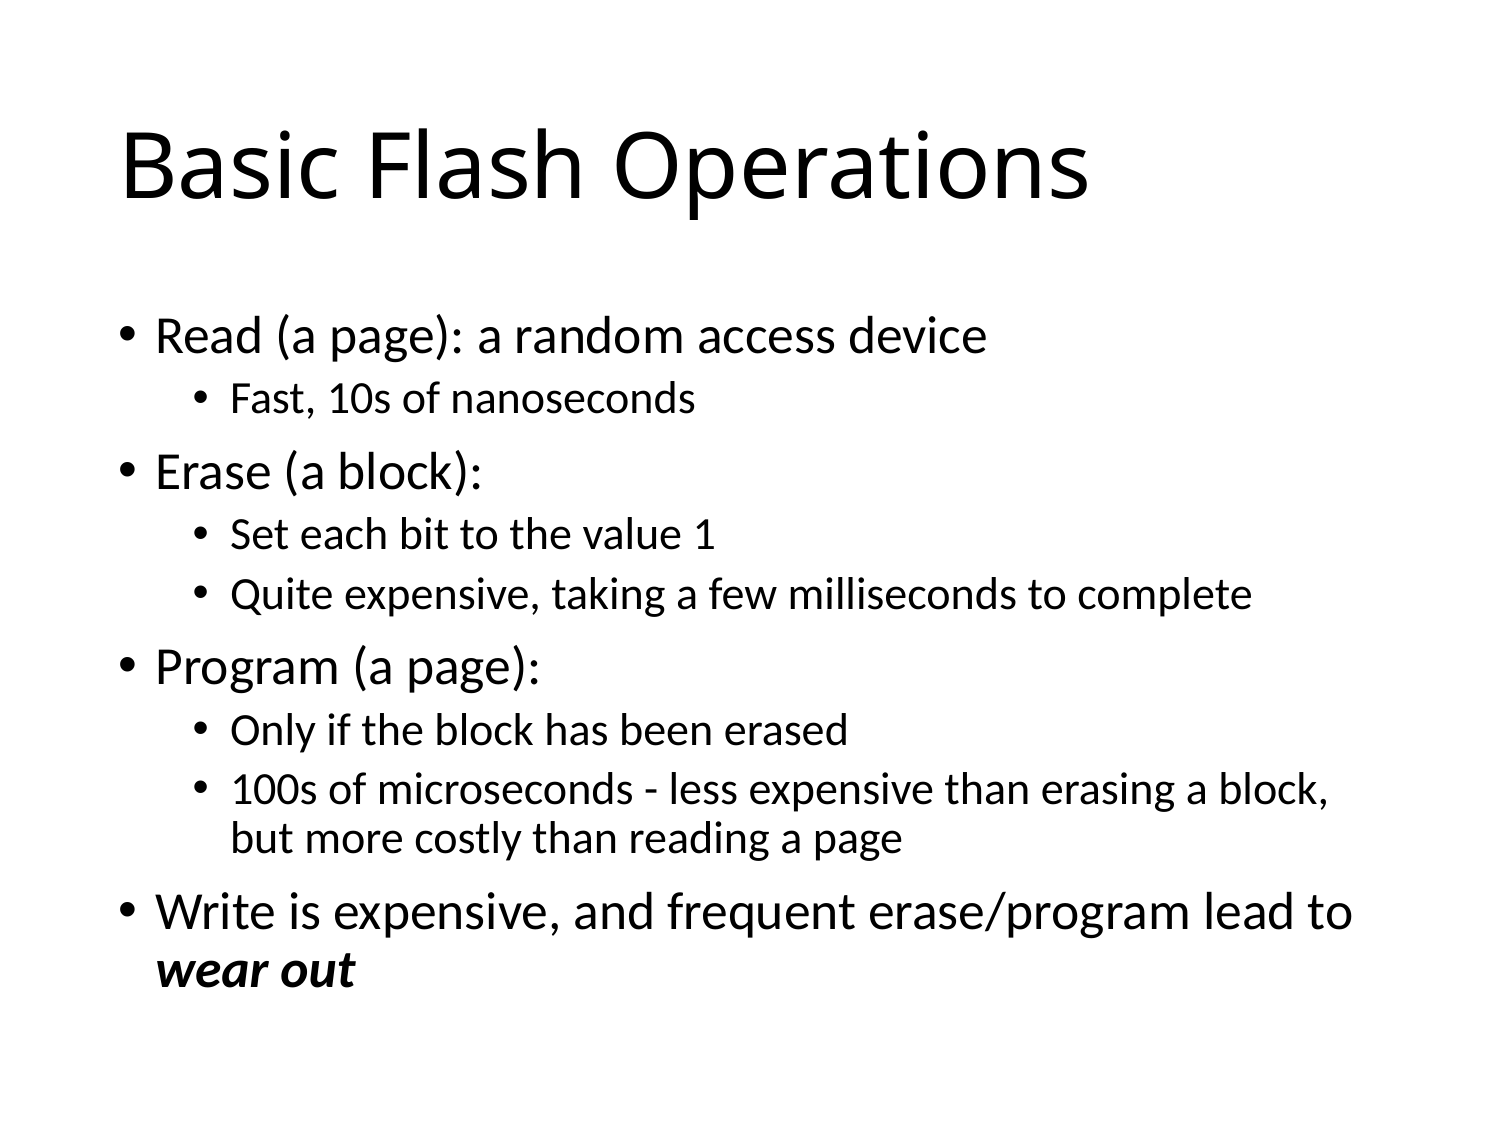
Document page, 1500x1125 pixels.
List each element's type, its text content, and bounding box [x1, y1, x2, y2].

list Read (a page): a random access device Fast, 10s of nanoseconds Erase (a block): Set each bit to the value 1 Quite expensive, taking a few milliseconds to complete Program (a page): Only if the block has been erased 100s of microseconds - less expensive than erasing a block, but more costly than reading a page Write is expensive, and frequent erase/program lead to wear out [103, 299, 1397, 1014]
title Basic Flash Operations [103, 59, 1397, 278]
